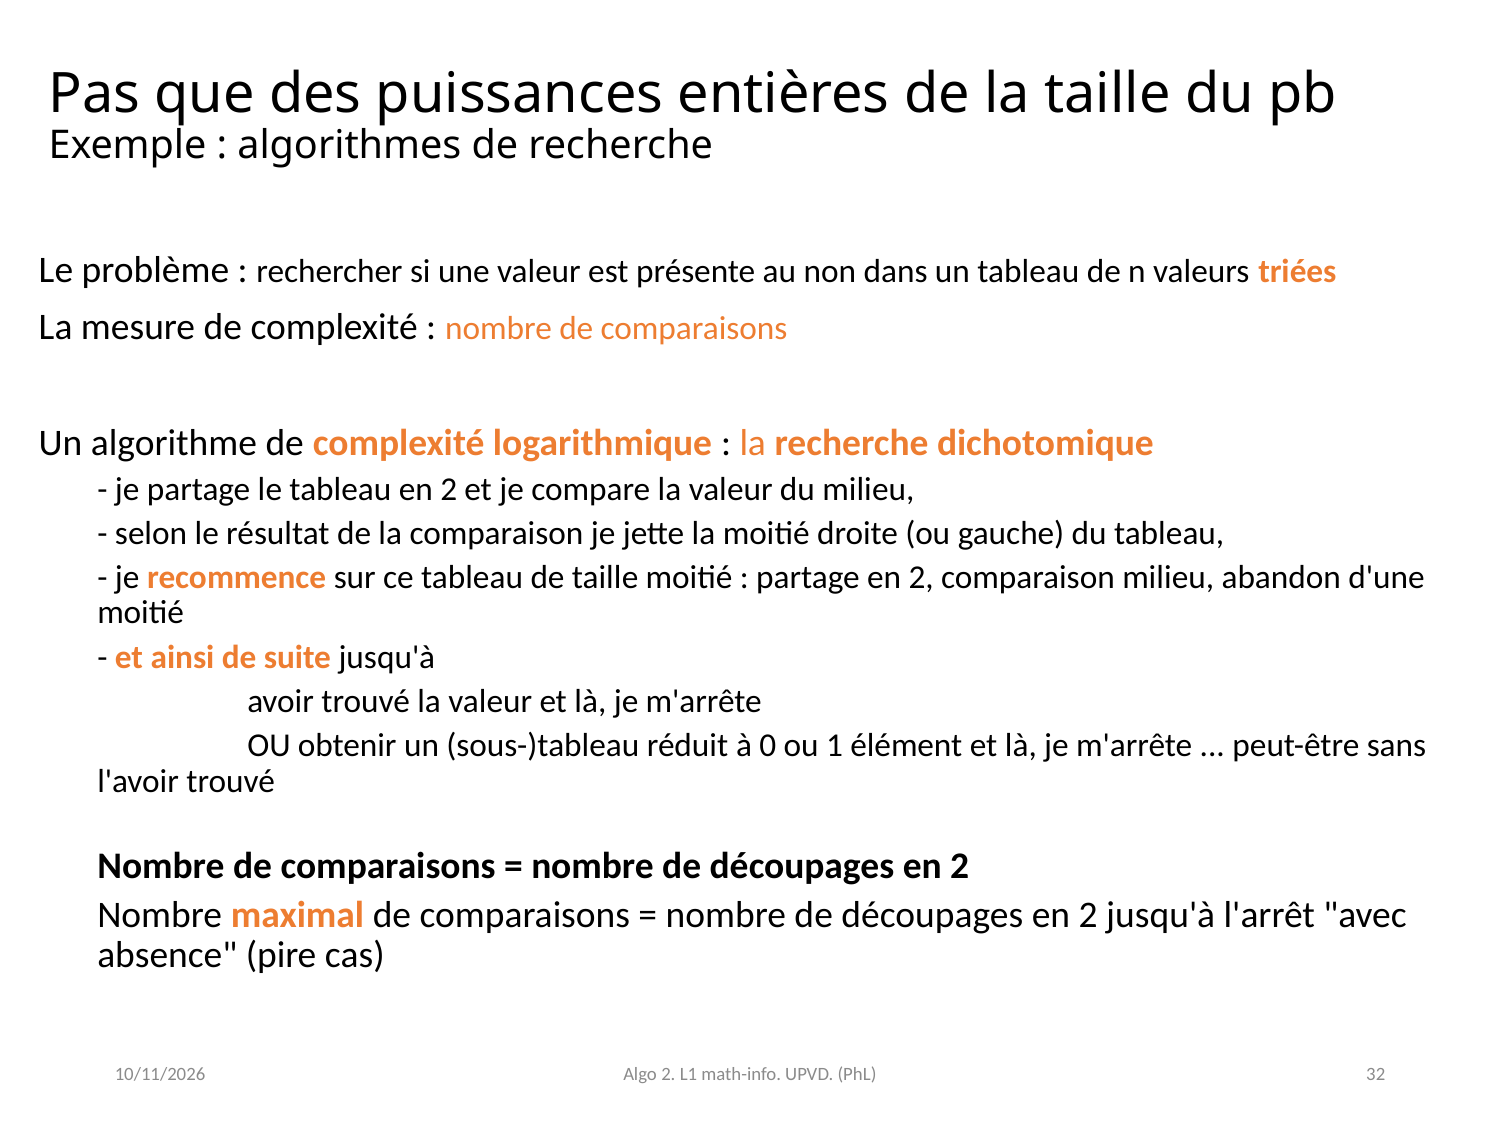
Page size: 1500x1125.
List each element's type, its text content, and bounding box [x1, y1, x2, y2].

title Pas que des puissances entières de la taille du pb Exemple : algorithmes de recherche [36, 28, 1363, 203]
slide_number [103, 1042, 441, 1103]
list Le problème : rechercher si une valeur est présente au non dans un tableau de n valeurs triées La mesure de complexité : nombre de comparaisons Un algorithme de complexité logarithmique : la recherche dichotomique - je partage le tableau en 2 et je compare la valeur du milieu, - selon le résultat de la comparaison je jette la moitié droite (ou gauche) du tableau, - je recommence sur ce tableau de taille moitié : partage en 2, comparaison milieu, abandon d'une moitié - et ainsi de suite jusqu'à avoir trouvé la valeur et là, je m'arrête OU obtenir un (sous-)tableau réduit à 0 ou 1 élément et là, je m'arrête ... peut-être sans l'avoir trouvé Nombre de comparaisons = nombre de découpages en 2 Nombre maximal de comparaisons = nombre de découpages en 2 jusqu'à l'arrêt "avec absence" (pire cas) [27, 244, 1473, 1043]
slide_number 32 [1059, 1042, 1397, 1103]
footer Algo 2. L1 math-info. UPVD. (PhL) [496, 1042, 1004, 1103]
